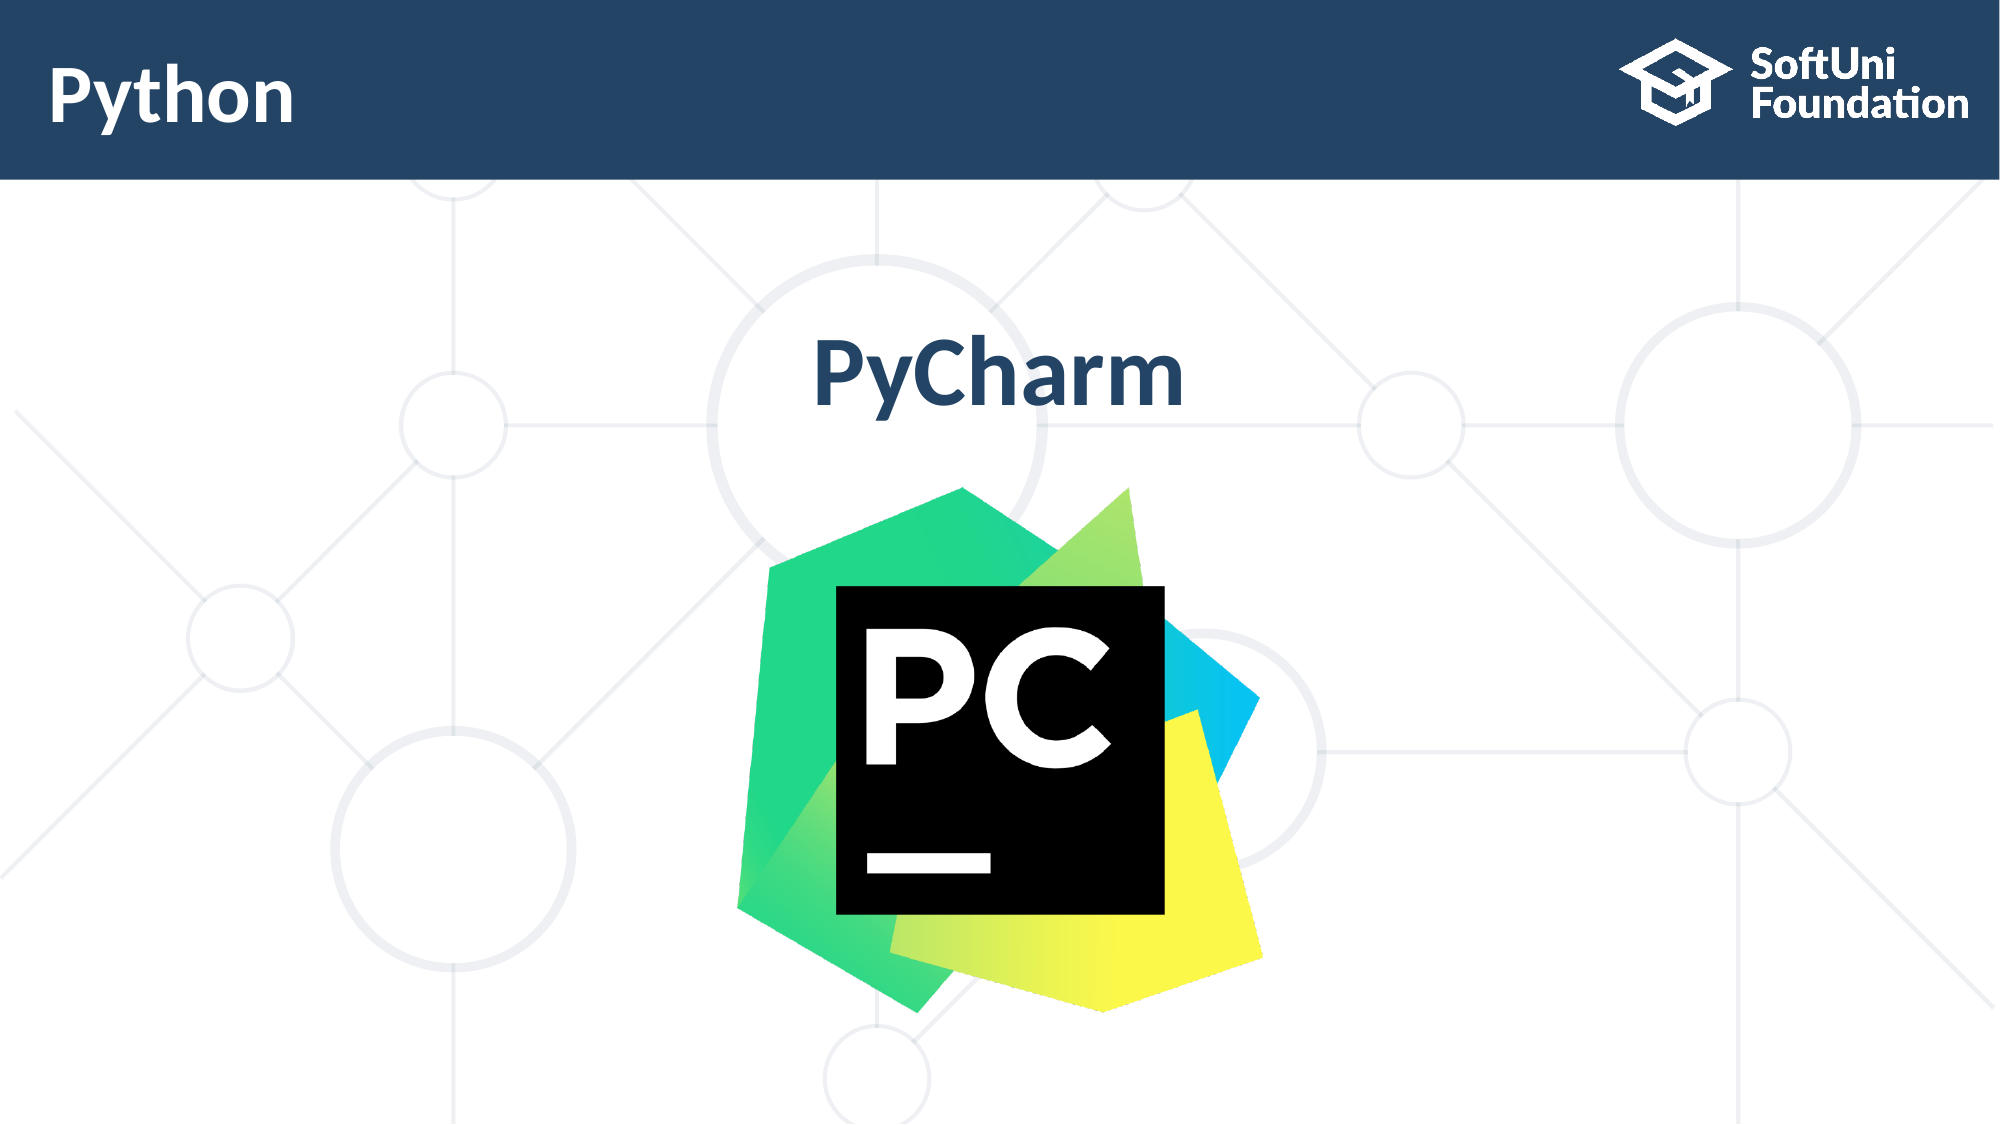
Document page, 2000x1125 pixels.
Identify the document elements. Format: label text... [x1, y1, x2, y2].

picture [1618, 38, 1968, 126]
picture [736, 487, 1263, 1013]
text_box PyCharm [0, 298, 2000, 433]
title Python [31, 16, 1591, 162]
